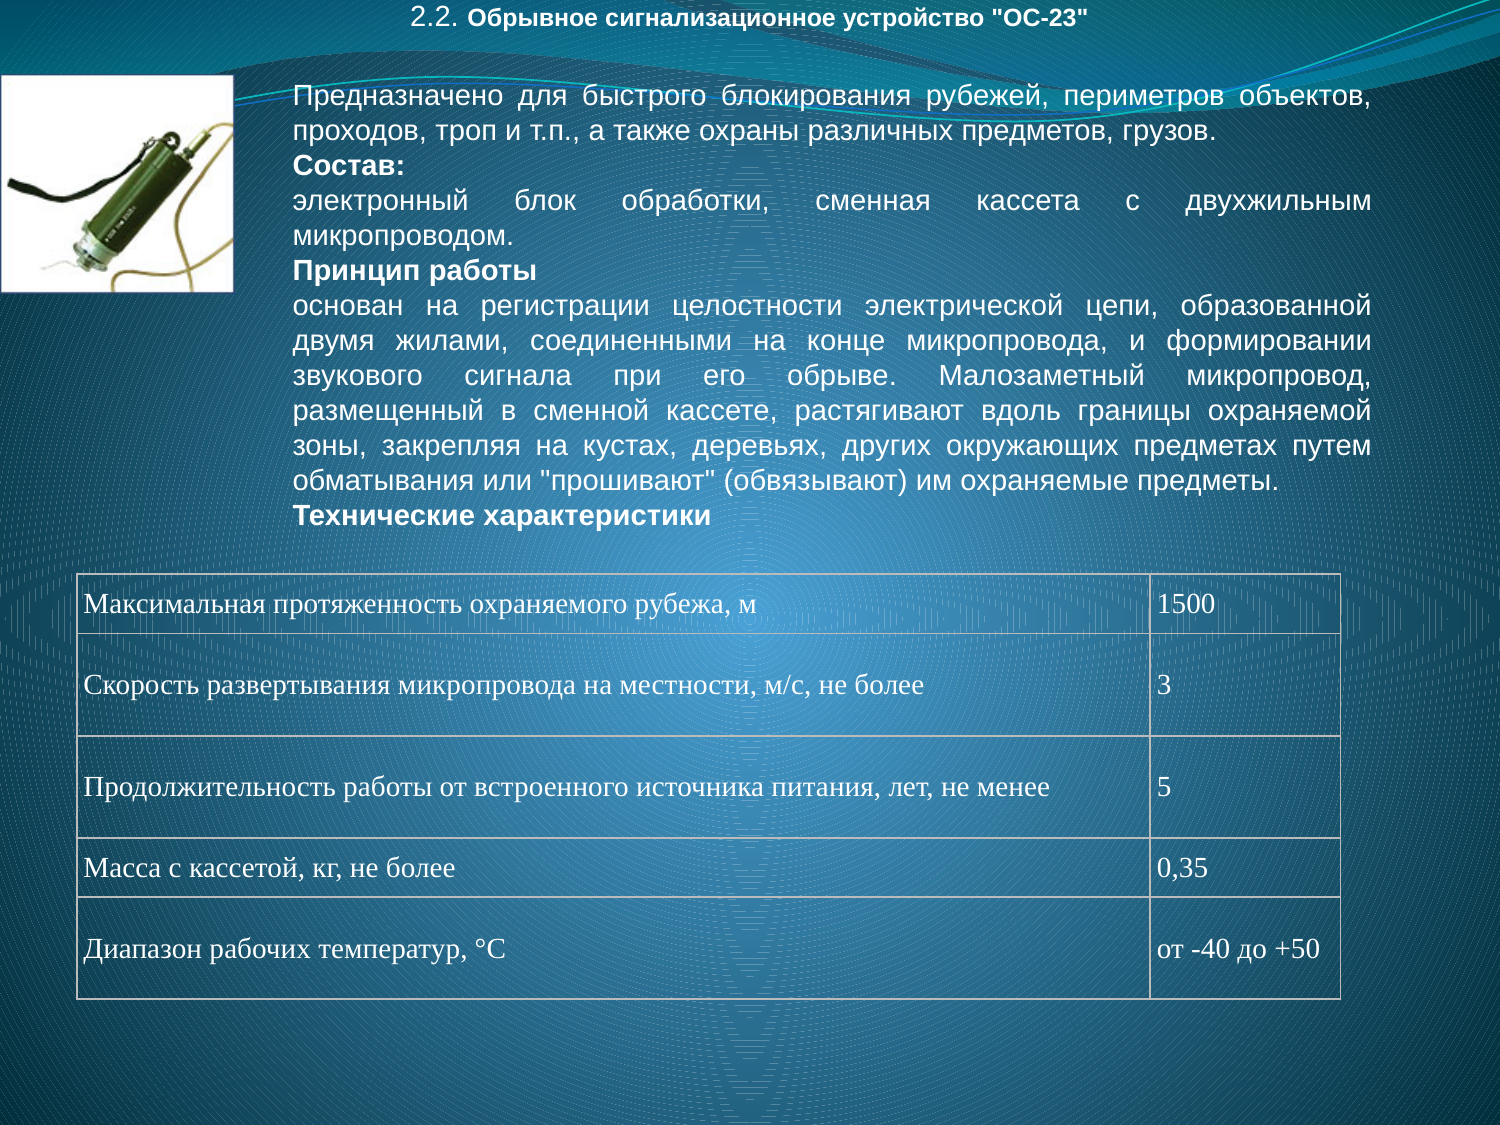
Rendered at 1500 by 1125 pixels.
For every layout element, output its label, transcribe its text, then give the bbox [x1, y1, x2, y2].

table_cell Диапазон рабочих температур, °С [78, 898, 1149, 998]
table_cell Масса с кассетой, кг, не более [78, 839, 1149, 896]
table_cell Продолжительность работы от встроенного источника питания, лет, не менее [78, 737, 1149, 837]
picture [0, 74, 235, 294]
table_cell 5 [1151, 737, 1340, 837]
table_cell 0,35 [1151, 839, 1340, 896]
table_header Максимальная протяженность охраняемого рубежа, м [78, 575, 1149, 633]
text_box 2.2. Обрывное сигнализационное устройство "ОС-23" [395, 0, 1105, 68]
text_box Предназначено для быстрого блокирования рубежей, периметров объектов, проходов, троп и т.п., а также охраны различных предметов, грузов. Состав: электронный блок обработки, сменная кассета с двухжильным микропроводом. Принцип работы основан на регистрации целостности электрической цепи, образованной двумя жилами, соединенными на конце микропровода, и формировании звукового сигнала при его обрыве. Малозаметный микропровод, размещенный в сменной кассете, растягивают вдоль границы охраняемой зоны, закрепляя на кустах, деревьях, других окружающих предметах путем обматывания или "прошивают" (обвязывают) им охраняемые предметы. Технические характеристики [277, 68, 1388, 539]
table_cell Скорость развертывания микропровода на местности, м/с, не более [78, 634, 1149, 735]
table_cell 3 [1151, 634, 1340, 735]
table_header 1500 [1151, 575, 1340, 633]
table_cell от -40 до +50 [1151, 898, 1340, 998]
